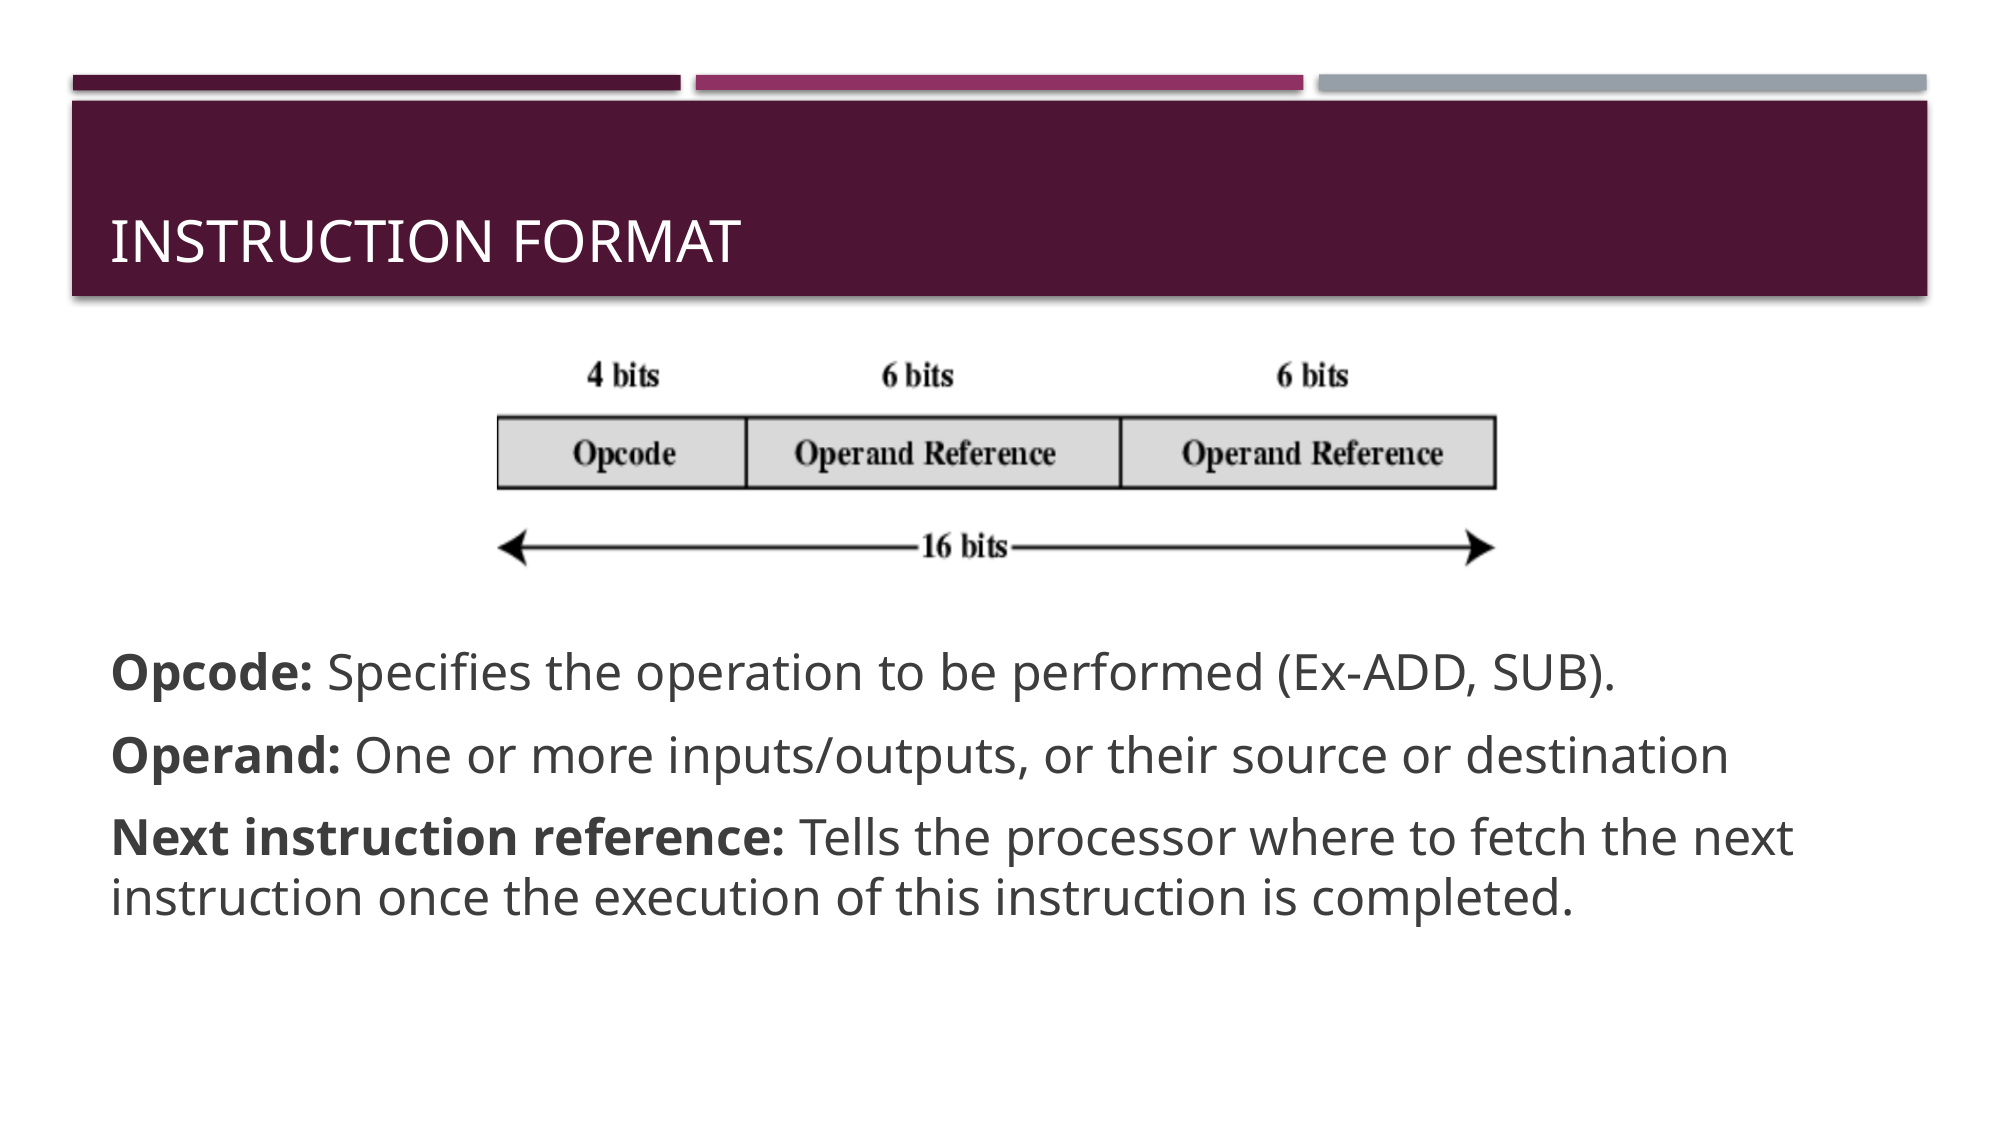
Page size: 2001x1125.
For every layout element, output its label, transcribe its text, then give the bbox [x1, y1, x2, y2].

title Instruction Format [95, 115, 1905, 282]
picture [496, 340, 1504, 612]
list Opcode: Specifies the operation to be performed (Ex-ADD, SUB). Operand: One or more inputs/outputs, or their source or destination Next instruction reference: Tells the processor where to fetch the next instruction once the execution of this instruction is completed. [95, 357, 1905, 962]
